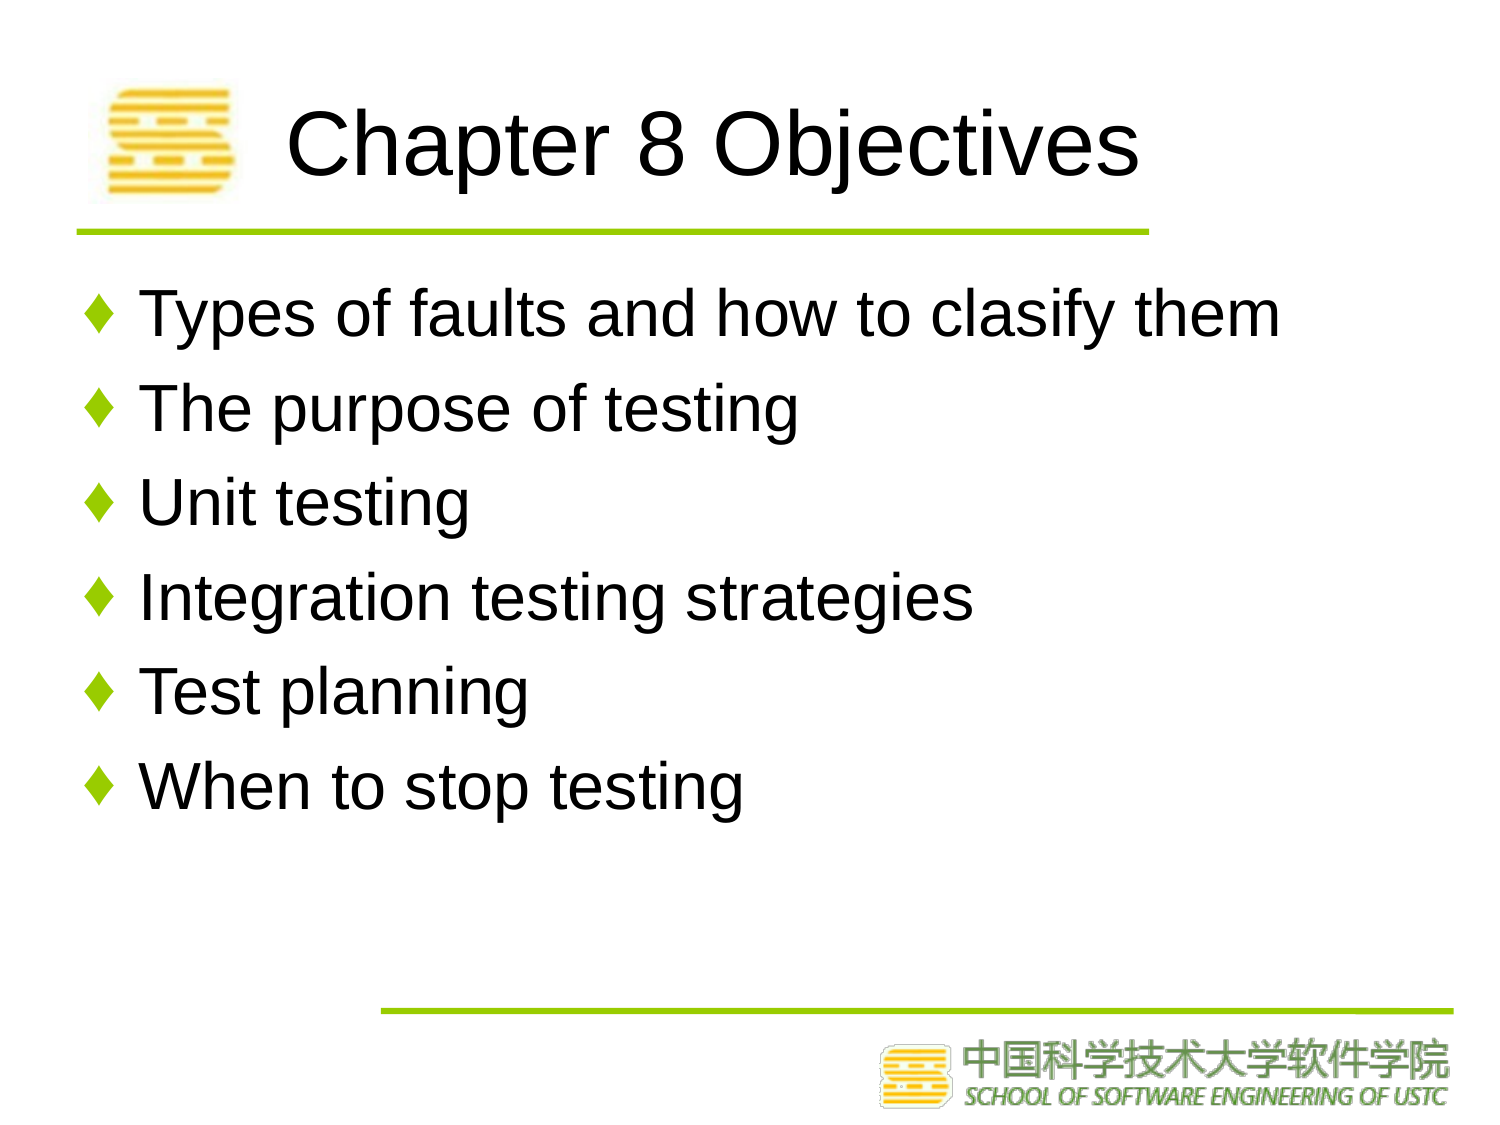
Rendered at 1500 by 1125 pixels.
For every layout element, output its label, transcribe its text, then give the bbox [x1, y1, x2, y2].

title Chapter 8 Objectives [277, 44, 1426, 233]
picture [88, 78, 248, 204]
list Types of faults and how to clasify them The purpose of testing Unit testing Integration testing strategies Test planning When to stop testing [74, 261, 1426, 1006]
picture [879, 1024, 1456, 1118]
